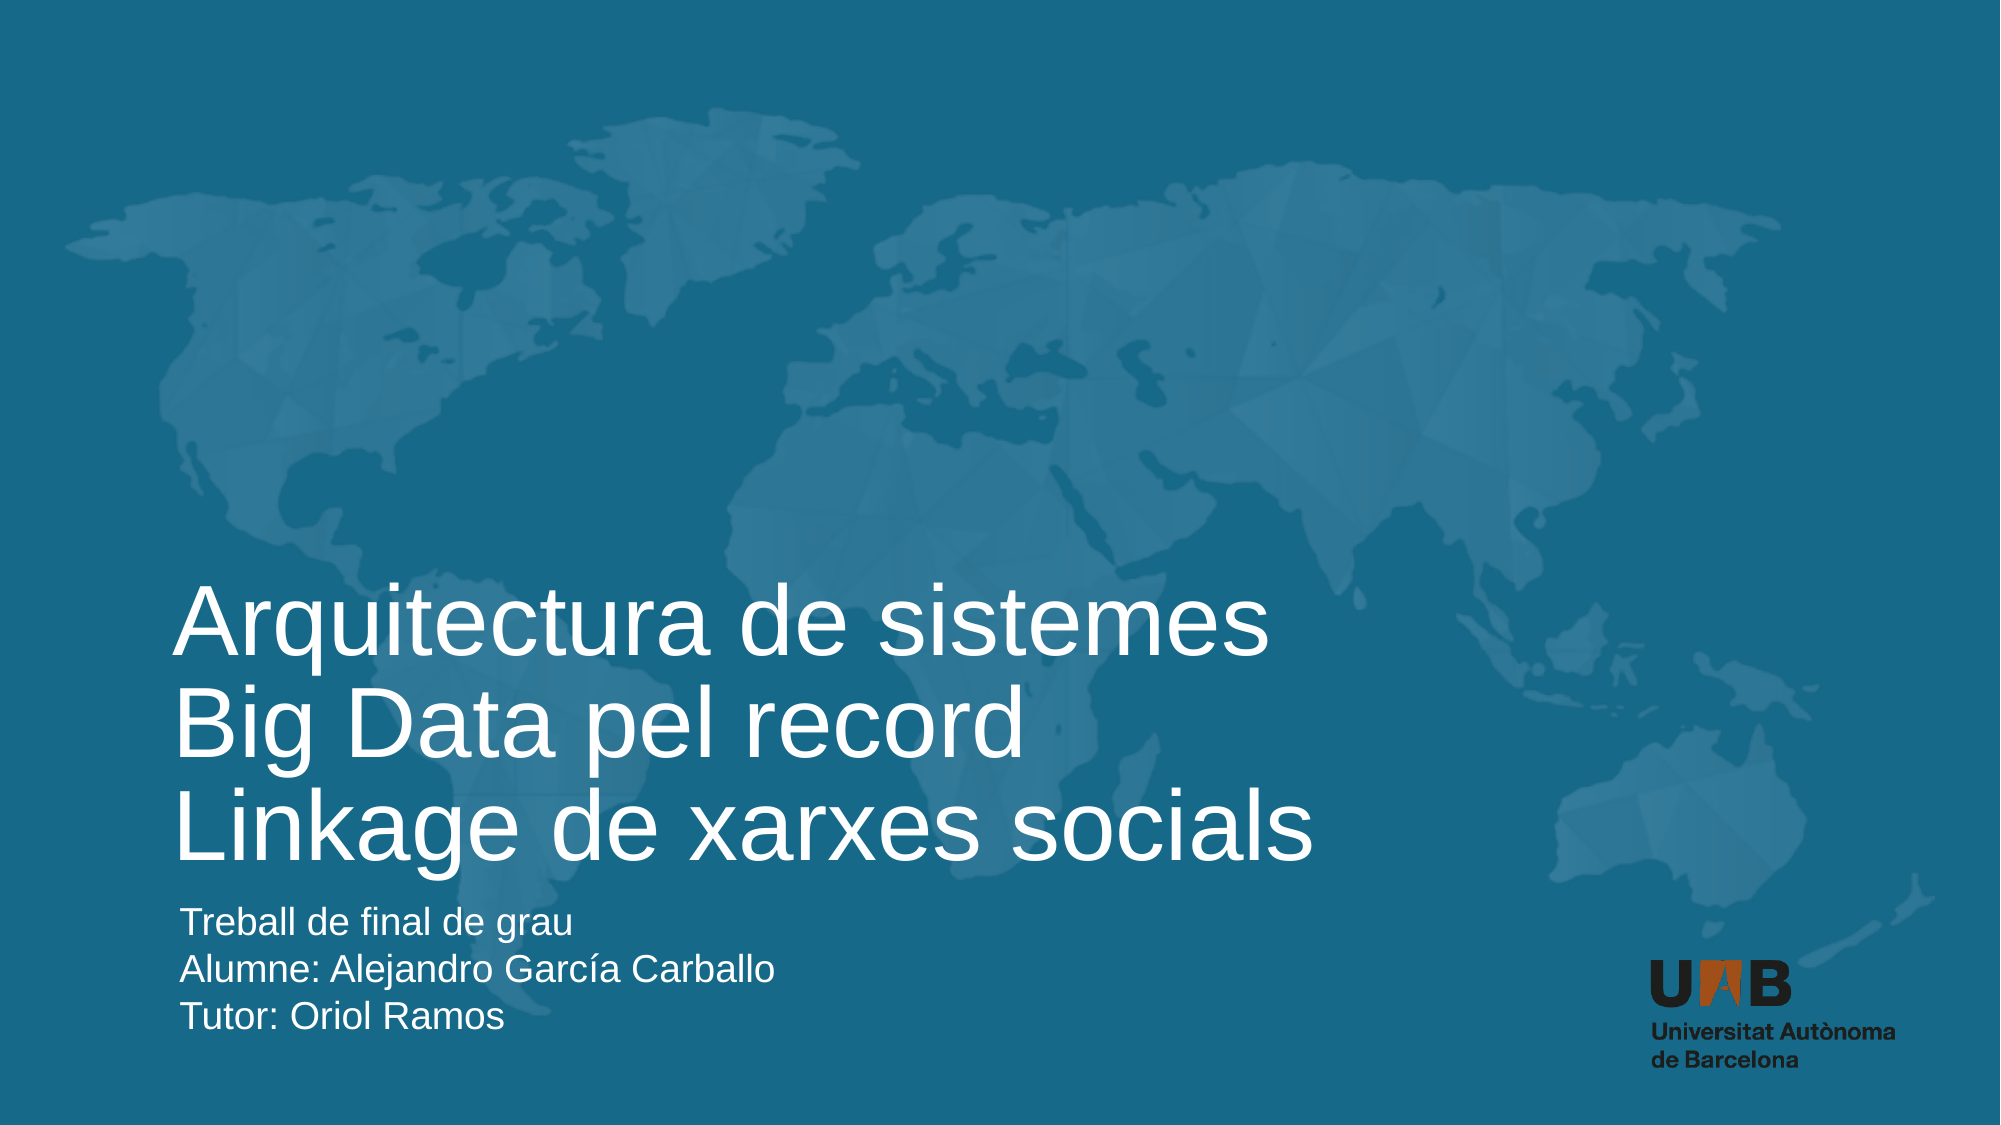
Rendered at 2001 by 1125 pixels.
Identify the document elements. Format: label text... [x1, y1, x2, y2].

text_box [164, 888, 1251, 998]
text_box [158, 547, 1427, 889]
picture [1568, 919, 1974, 1110]
text_box Tutor: Oriol Ramos [164, 998, 1251, 1045]
